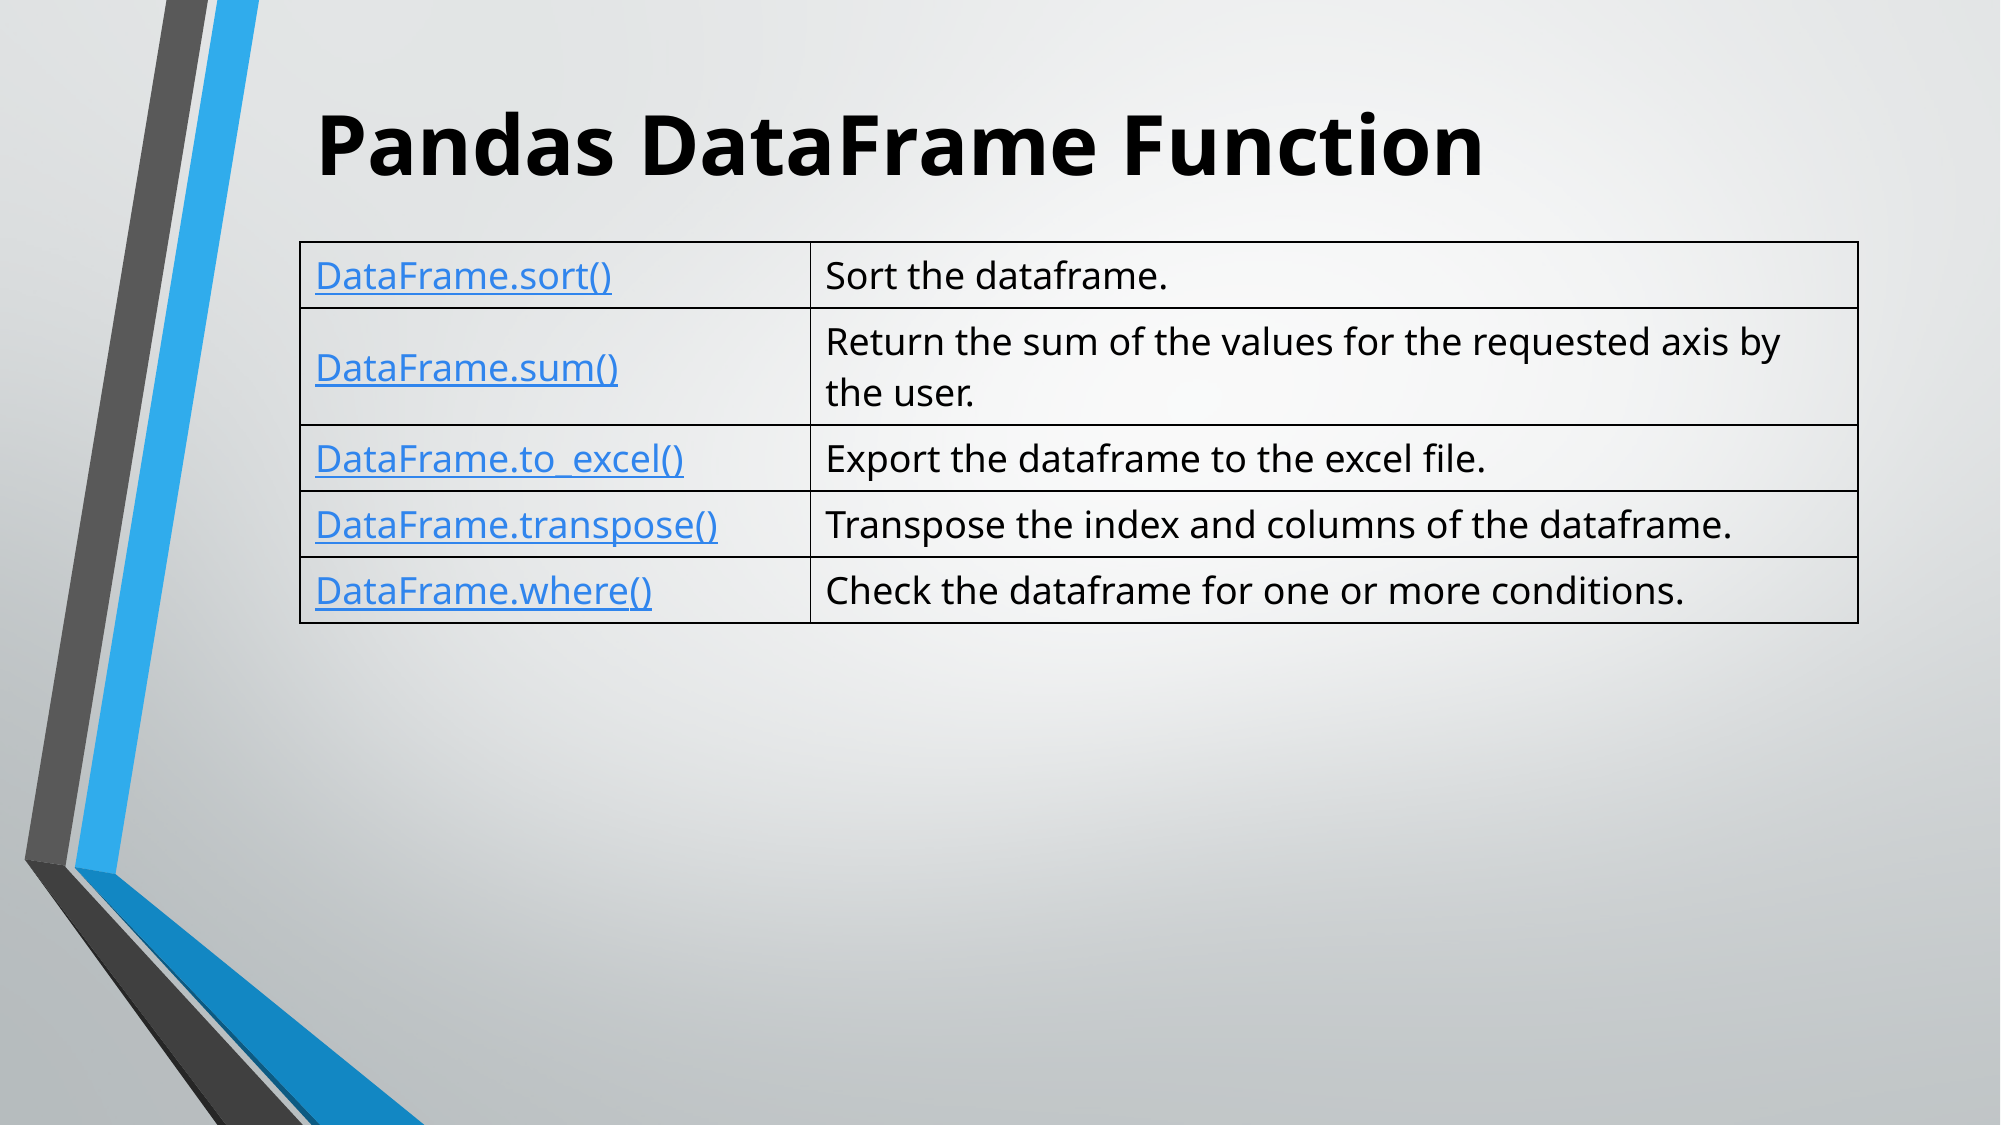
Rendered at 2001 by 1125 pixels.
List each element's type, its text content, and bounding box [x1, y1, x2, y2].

table_cell Return the sum of the values for the requested axis by the user. [811, 309, 1857, 424]
table_cell Check the dataframe for one or more conditions. [811, 558, 1857, 622]
title Pandas DataFrame Function [300, 79, 1887, 206]
table_header Sort the dataframe. [811, 243, 1857, 307]
table_cell Export the dataframe to the excel file. [811, 426, 1857, 490]
table_cell DataFrame.to_excel() [301, 426, 810, 490]
table_cell DataFrame.sum() [301, 309, 810, 424]
table_cell DataFrame.where() [301, 558, 810, 622]
table_cell Transpose the index and columns of the dataframe. [811, 492, 1857, 556]
table_header DataFrame.sort() [301, 243, 810, 307]
table_cell DataFrame.transpose() [301, 492, 810, 556]
